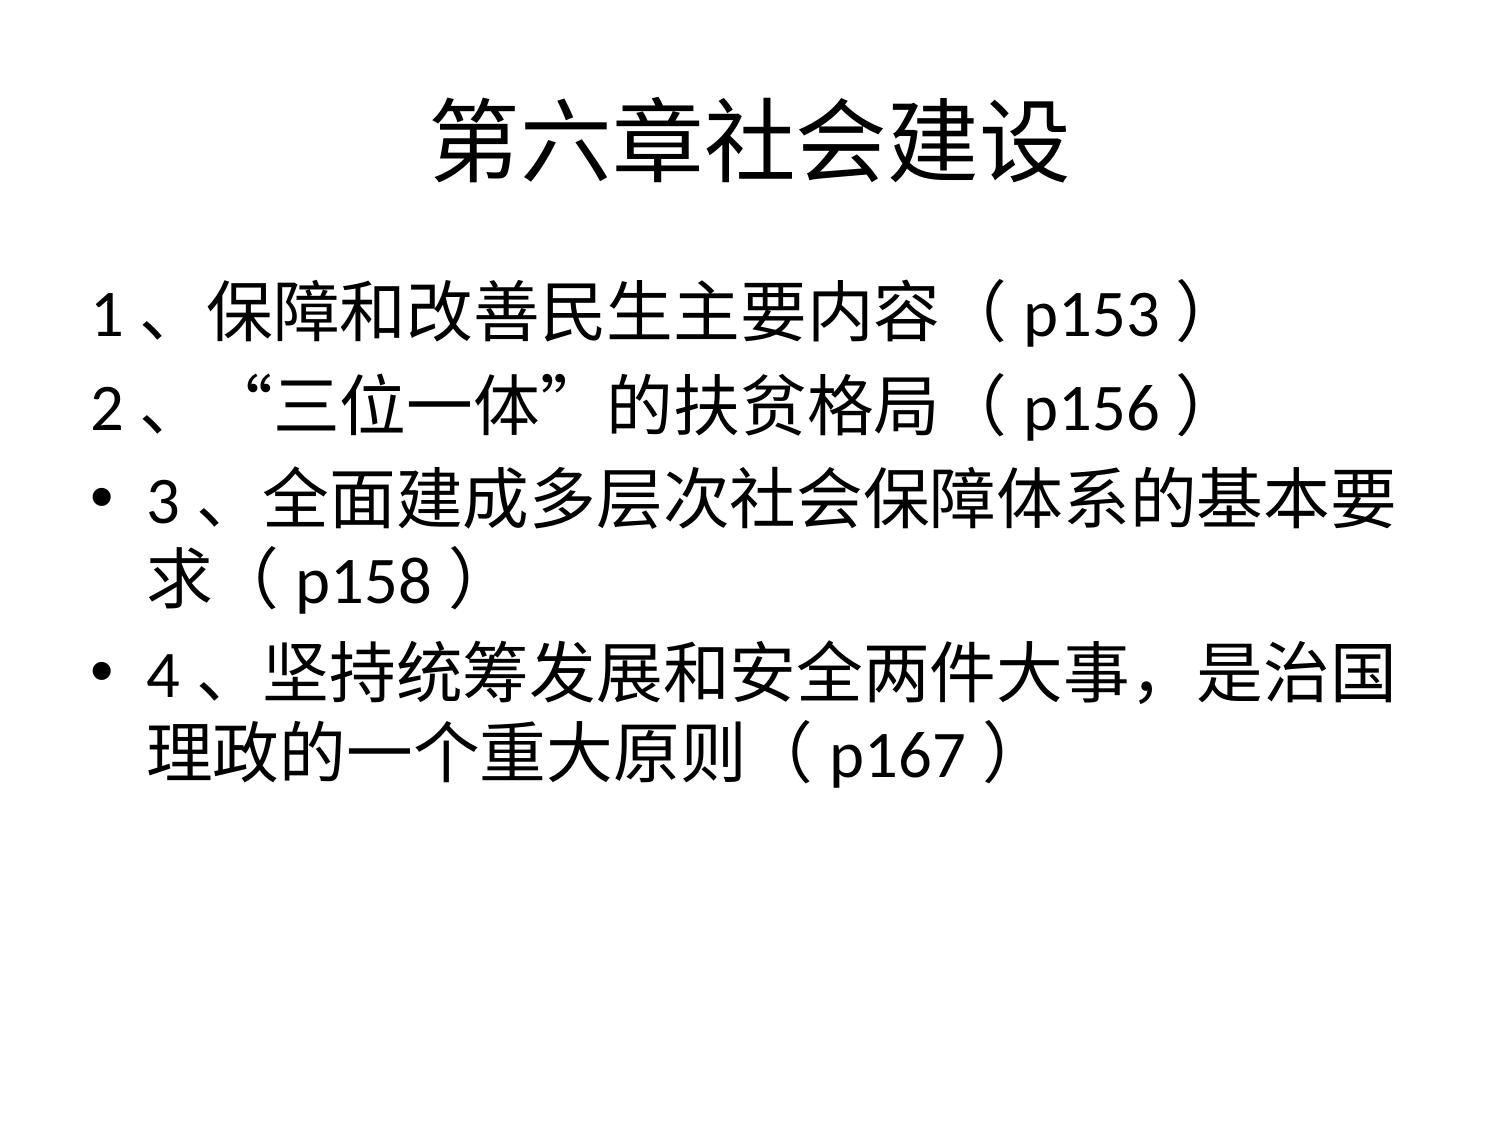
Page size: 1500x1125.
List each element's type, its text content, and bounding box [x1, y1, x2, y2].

list 1、保障和改善民生主要内容（p153） 2、“三位一体”的扶贫格局（p156） 3、全面建成多层次社会保障体系的基本要求（p158） 4、坚持统筹发展和安全两件大事，是治国理政的一个重大原则（p167） [75, 262, 1425, 1005]
title 第六章社会建设 [75, 45, 1425, 233]
